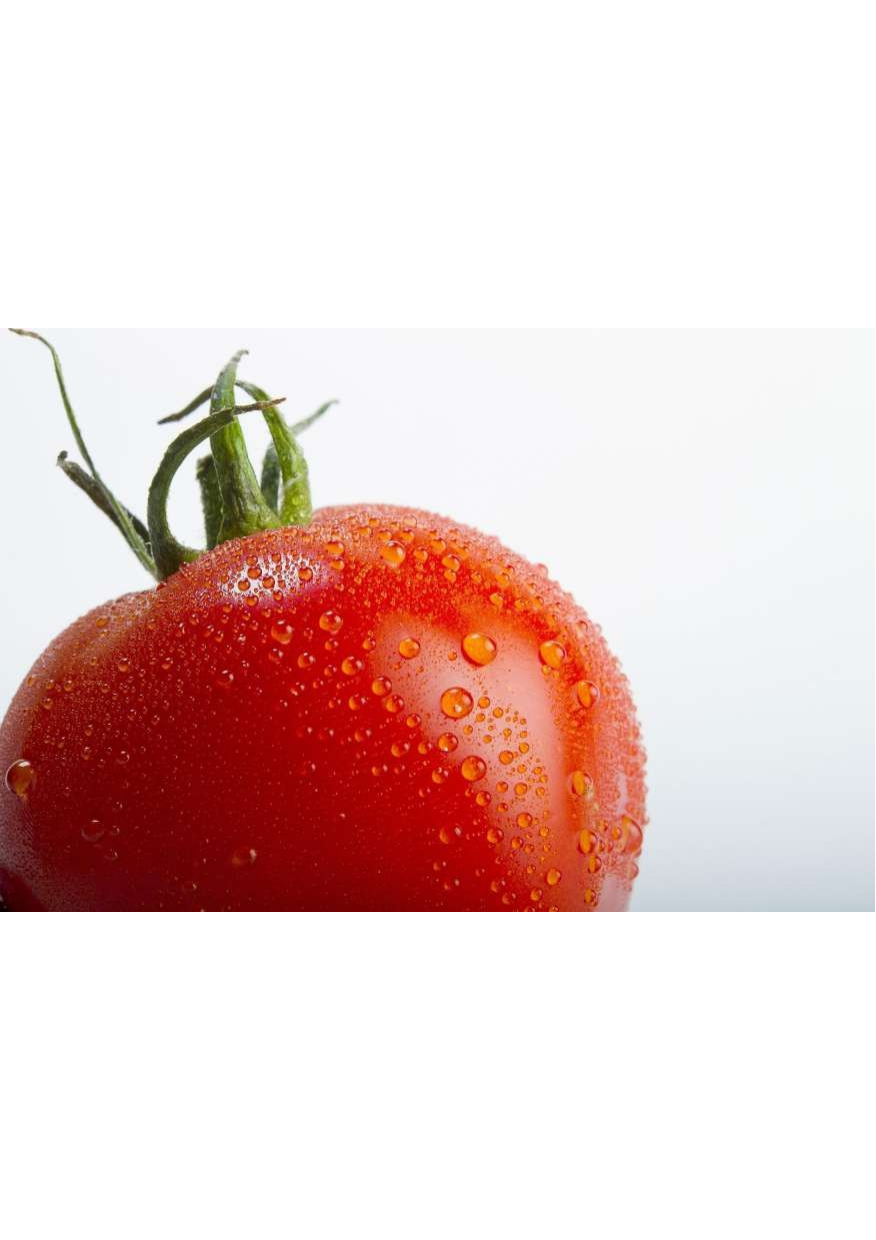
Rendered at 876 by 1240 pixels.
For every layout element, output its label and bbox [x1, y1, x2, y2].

picture [0, 327, 875, 912]
